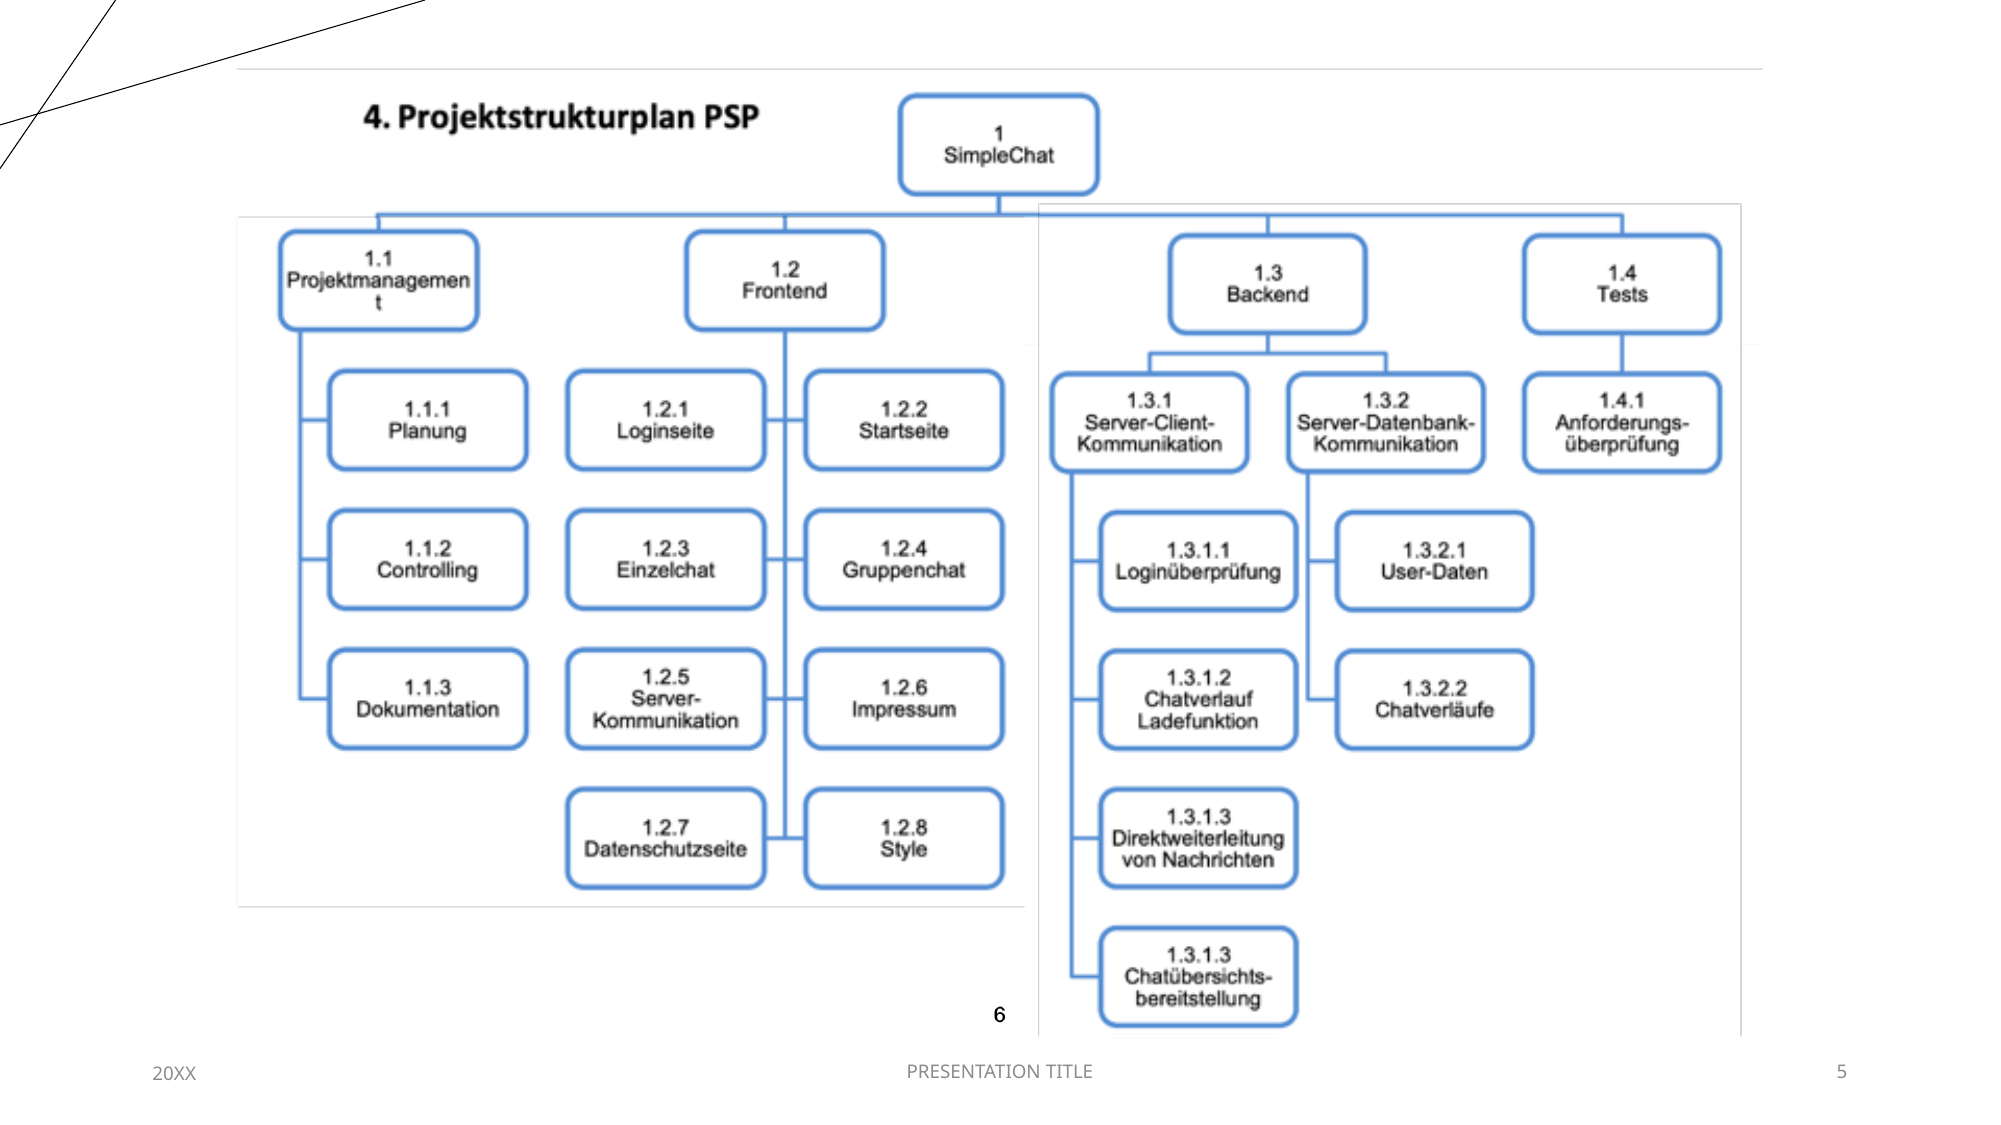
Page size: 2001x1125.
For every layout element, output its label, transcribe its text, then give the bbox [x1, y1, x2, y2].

slide_number 5 [1412, 1043, 1863, 1103]
picture [12, 0, 2000, 1058]
slide_number 20XX [137, 1042, 588, 1103]
footer PRESENTATION TITLE [662, 1058, 1338, 1103]
